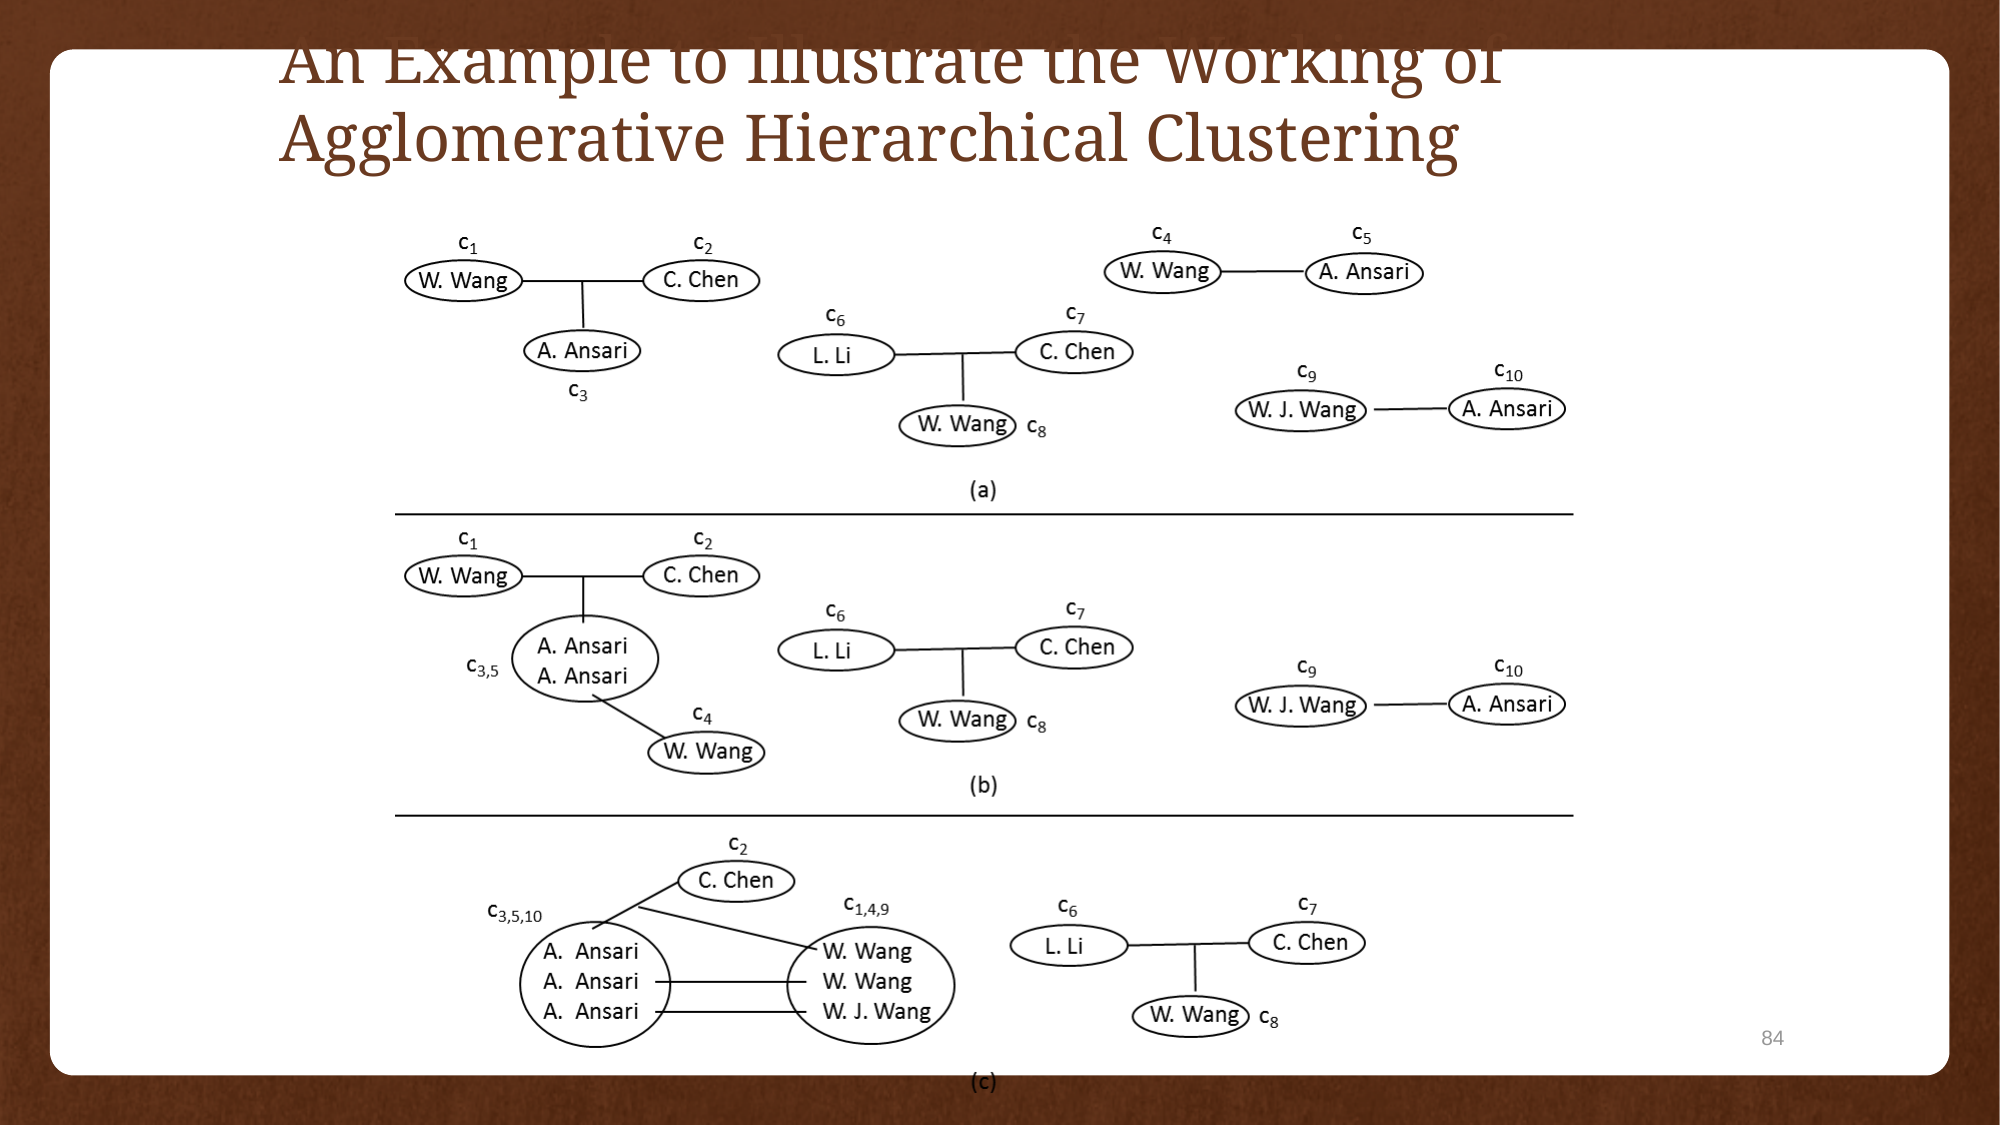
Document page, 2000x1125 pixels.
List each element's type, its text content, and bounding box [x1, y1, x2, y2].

title An Example to Illustrate the Working of Agglomerative Hierarchical Clustering [264, 10, 1725, 182]
picture [395, 209, 1574, 1111]
slide_number 84 [1682, 1012, 1800, 1063]
